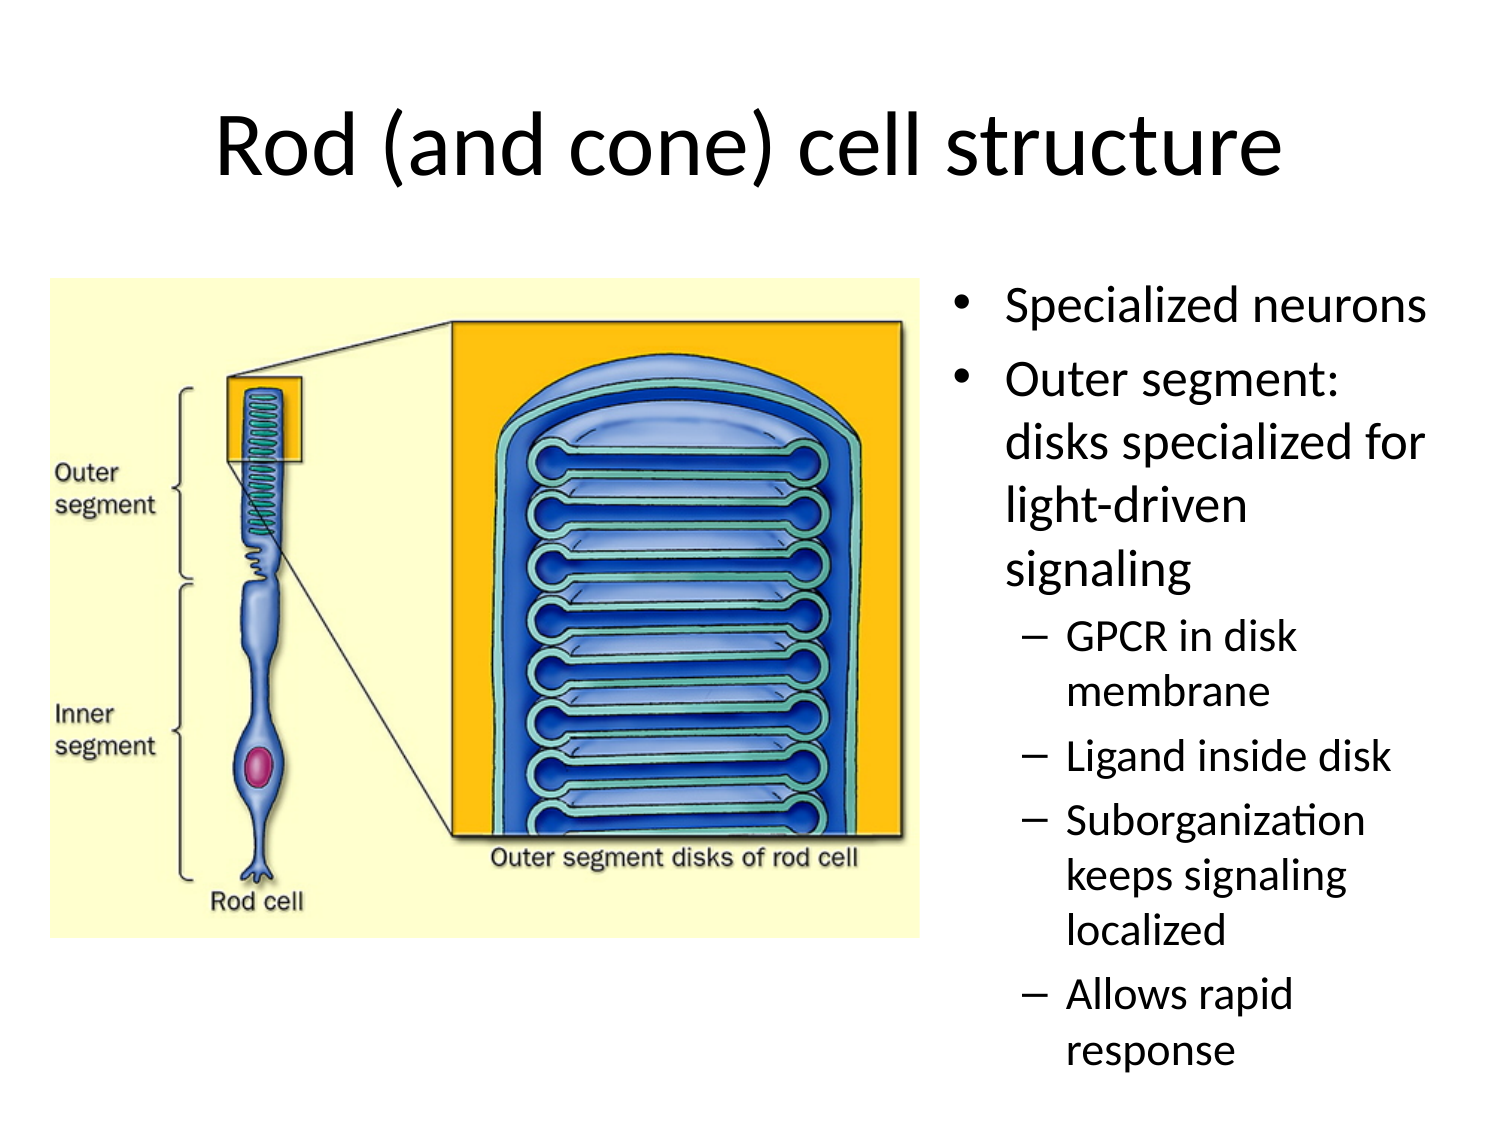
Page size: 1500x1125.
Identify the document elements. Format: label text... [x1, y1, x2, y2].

title Rod (and cone) cell structure [75, 45, 1425, 233]
picture [49, 278, 920, 938]
list Specialized neurons Outer segment: disks specialized for light-driven signaling GPCR in disk membrane Ligand inside disk Suborganization keeps signaling localized Allows rapid response [937, 262, 1463, 1088]
